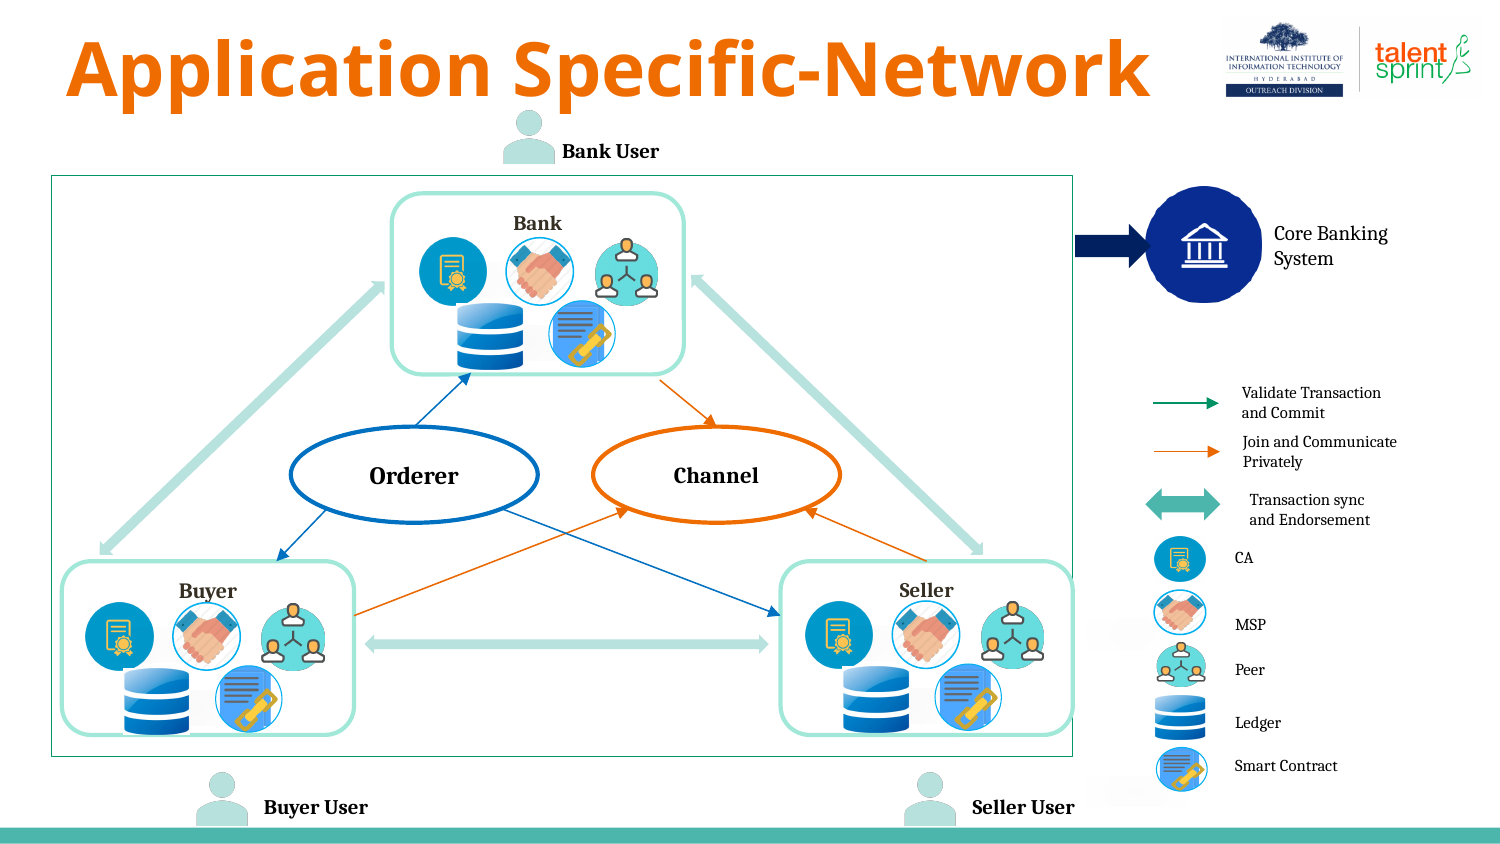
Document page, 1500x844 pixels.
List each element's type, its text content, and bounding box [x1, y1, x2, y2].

title Application Specific-Network [51, 6, 1449, 123]
text_box Seller [778, 559, 1075, 737]
picture [1449, 16, 1483, 100]
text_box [1145, 374, 1421, 792]
text_box Bank [389, 191, 686, 376]
text_box Seller User [971, 785, 1146, 826]
text_box [689, 272, 986, 558]
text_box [659, 379, 717, 427]
text_box [49, 173, 1075, 759]
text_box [276, 508, 328, 562]
picture [491, 98, 567, 175]
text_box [413, 372, 472, 427]
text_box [803, 508, 927, 562]
picture [891, 761, 968, 838]
text_box [97, 279, 387, 558]
text_box Core Banking System [1266, 212, 1448, 277]
text_box [1072, 221, 1139, 271]
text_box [353, 508, 500, 616]
picture [1145, 185, 1262, 303]
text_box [804, 600, 1047, 734]
text_box Bank User [573, 130, 735, 170]
text_box [362, 632, 771, 656]
text_box Buyer [59, 559, 357, 737]
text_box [501, 508, 781, 616]
text_box Channel [591, 424, 843, 517]
text_box Buyer User [266, 786, 437, 826]
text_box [418, 237, 660, 370]
text_box Orderer [288, 424, 540, 518]
picture [184, 761, 261, 838]
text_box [85, 602, 327, 735]
